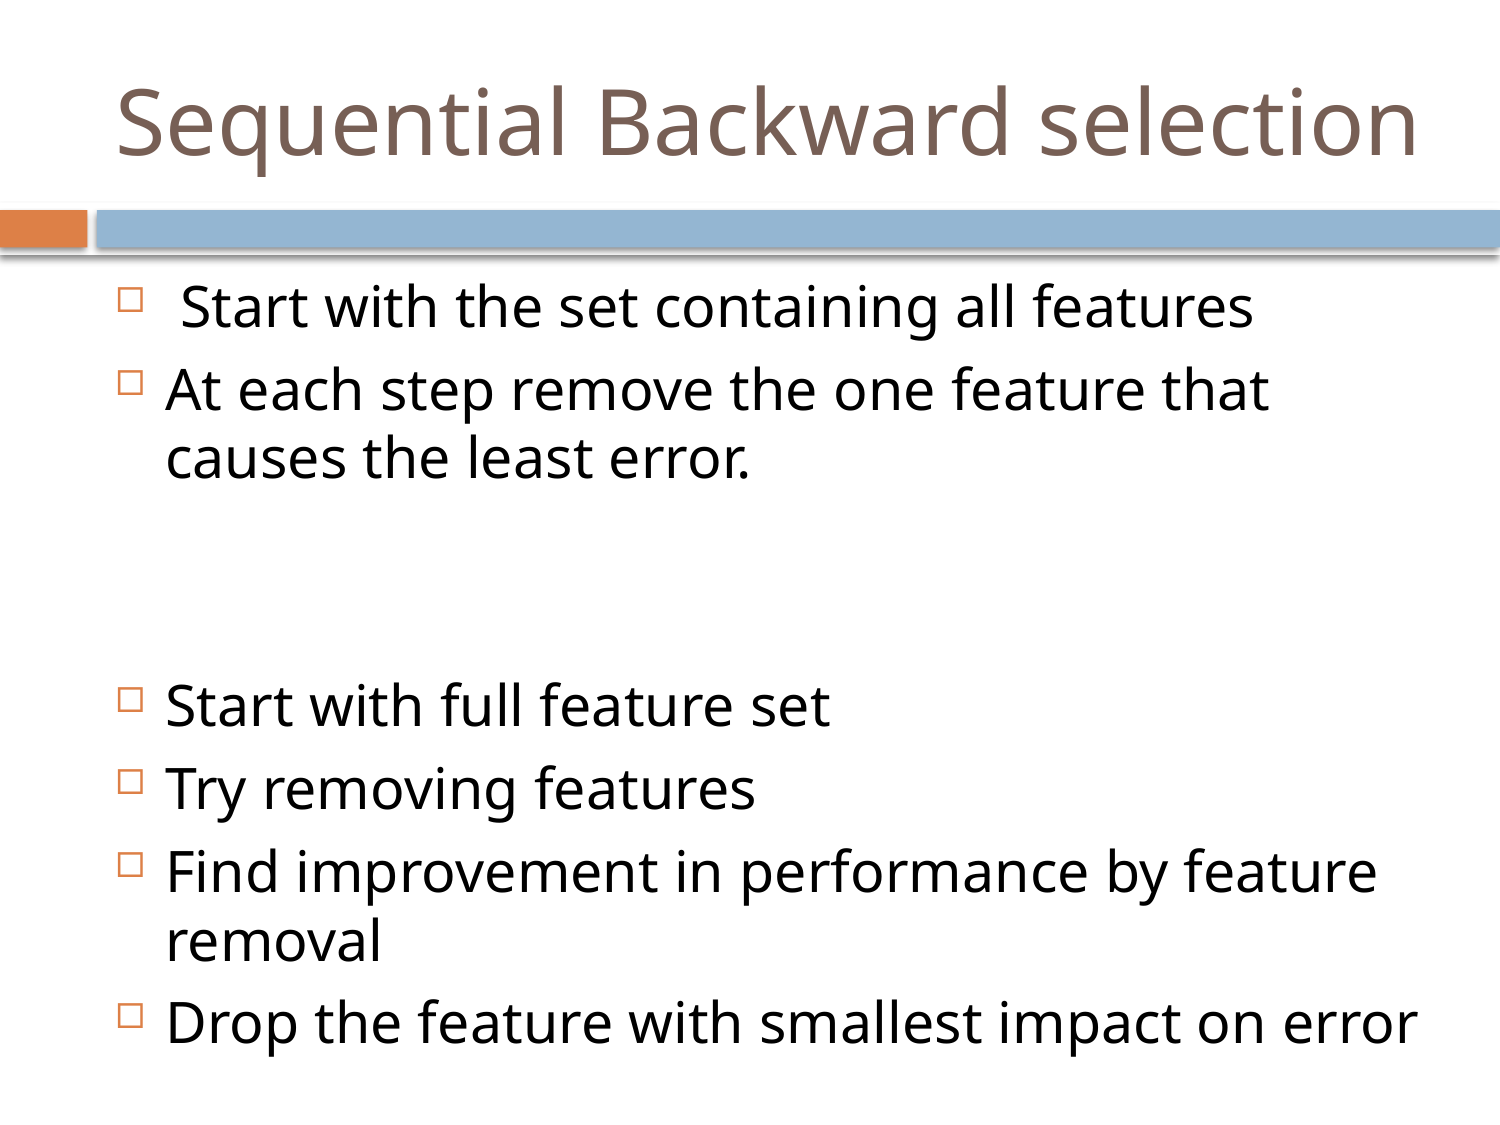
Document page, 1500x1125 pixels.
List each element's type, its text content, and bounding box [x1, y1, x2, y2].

title Sequential Backward selection [100, 37, 1438, 200]
list Start with the set containing all features At each step remove the one feature that causes the least error. Start with full feature set Try removing features Find improvement in performance by feature removal Drop the feature with smallest impact on error [100, 262, 1438, 1088]
